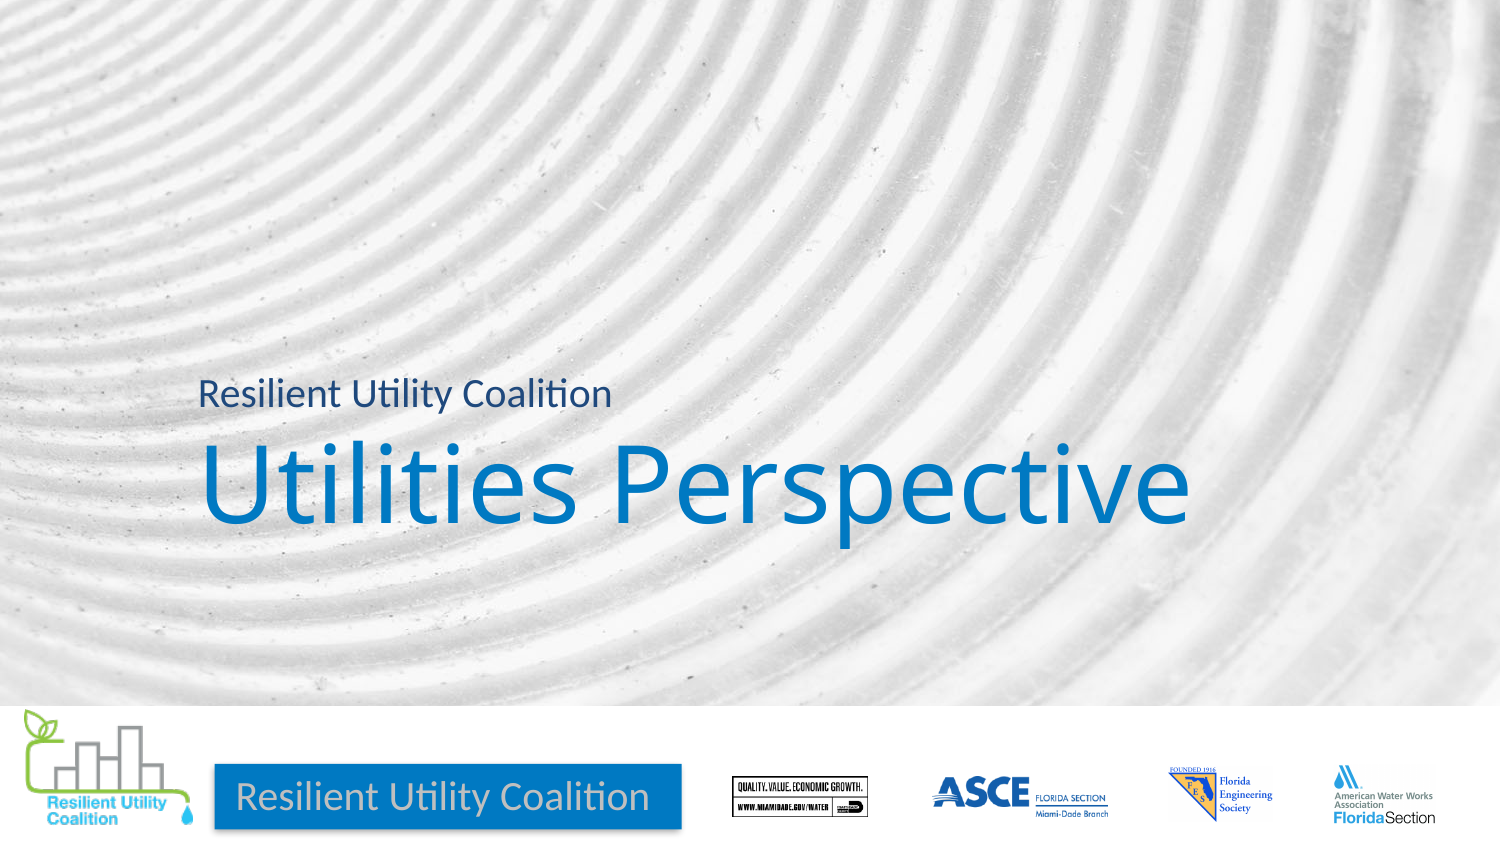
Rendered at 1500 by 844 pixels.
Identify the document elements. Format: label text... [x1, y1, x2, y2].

footer Resilient Utility Coalition [220, 763, 668, 825]
picture [932, 776, 1108, 817]
title Utilities Perspective [182, 423, 1394, 640]
picture [1168, 766, 1273, 822]
picture [732, 776, 868, 817]
picture [0, 0, 1500, 706]
picture [24, 709, 193, 828]
picture [1333, 764, 1436, 824]
list Resilient Utility Coalition [182, 358, 1394, 423]
